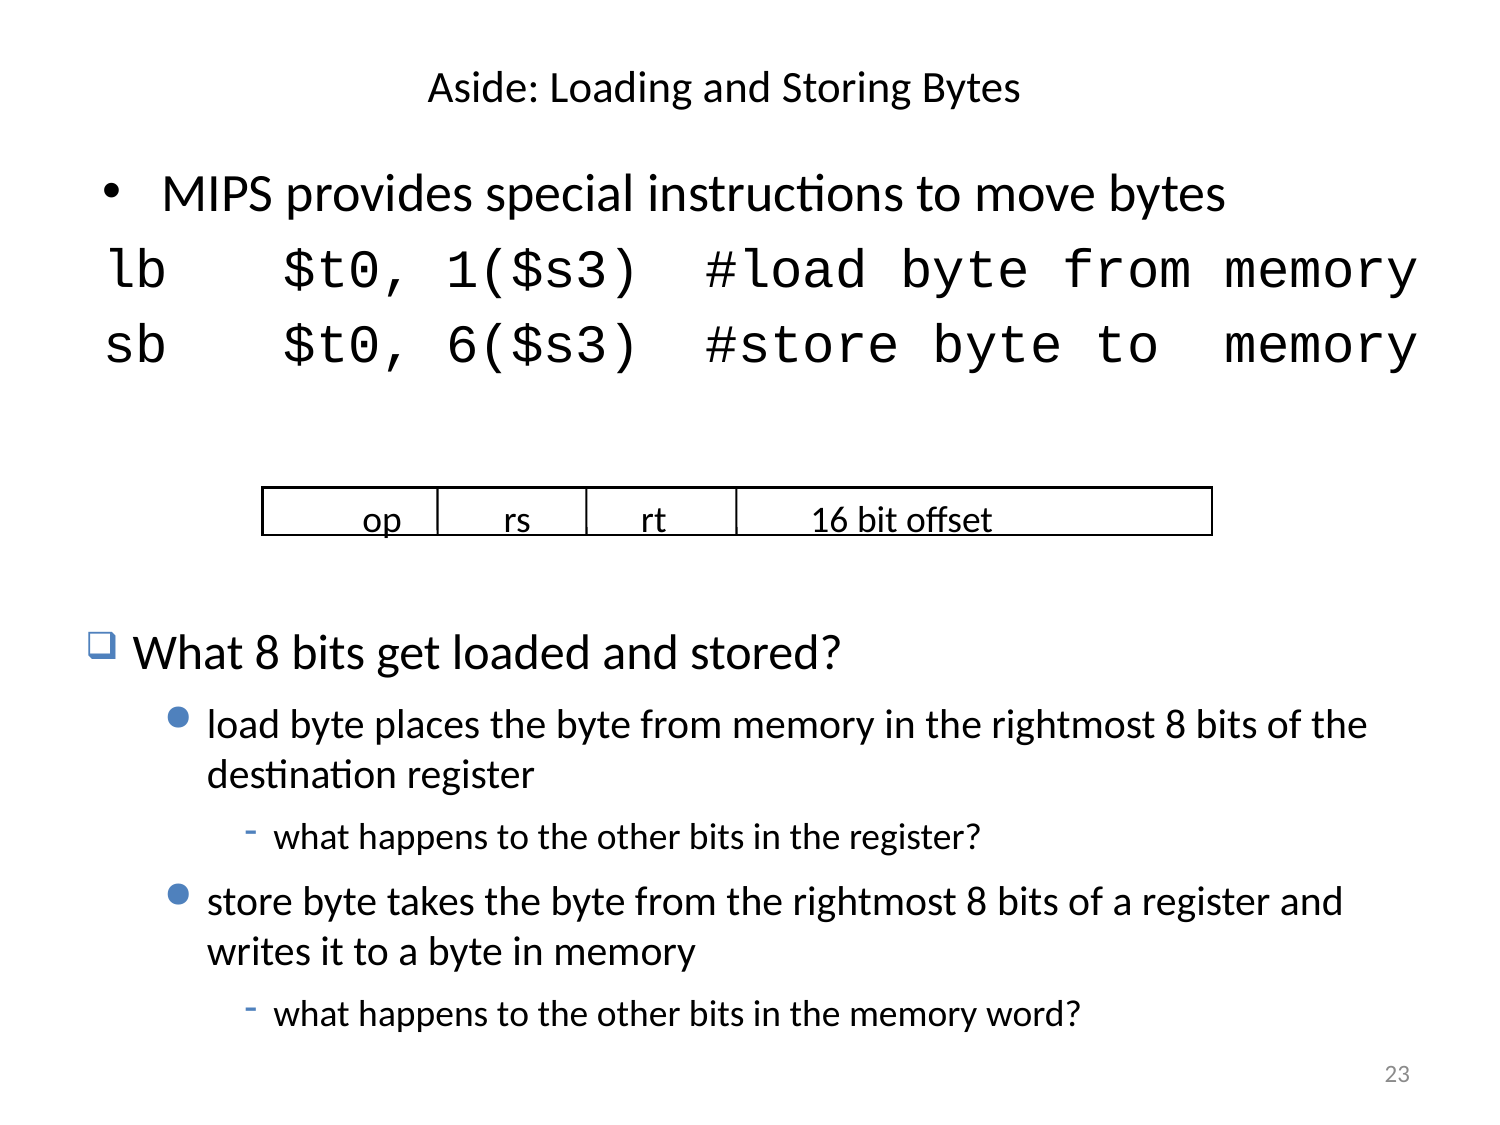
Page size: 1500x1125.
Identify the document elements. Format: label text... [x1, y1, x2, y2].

list MIPS provides special instructions to move bytes lb $t0, 1($s3) #load byte from memory sb $t0, 6($s3) #store byte to memory [87, 149, 1438, 399]
title Aside: Loading and Storing Bytes [87, 50, 1363, 120]
slide_number 23 [1074, 1042, 1425, 1103]
text_box What 8 bits get loaded and stored? load byte places the byte from memory in the rightmost 8 bits of the destination register what happens to the other bits in the register? store byte takes the byte from the rightmost 8 bits of a register and writes it to a byte in memory what happens to the other bits in the memory word? [74, 622, 1425, 1038]
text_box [262, 487, 1213, 548]
